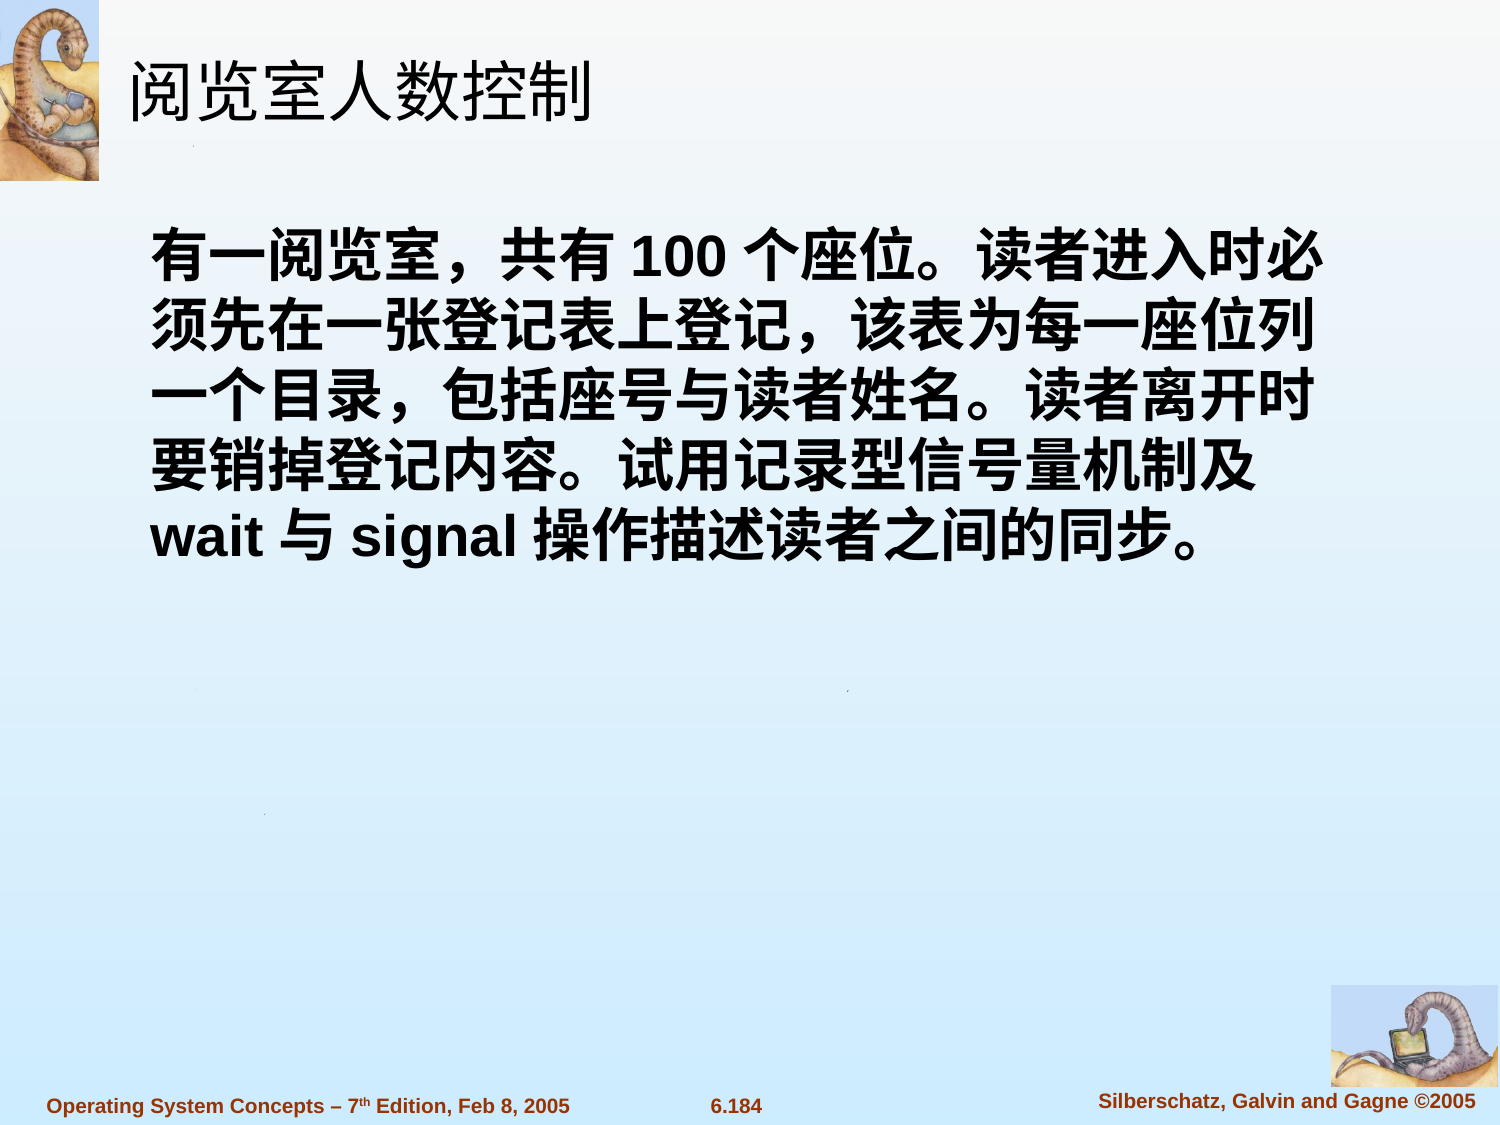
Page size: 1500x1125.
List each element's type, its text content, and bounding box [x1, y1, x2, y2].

title 阅览室人数控制 [112, 37, 1438, 138]
picture [1331, 985, 1498, 1087]
list 有一阅览室，共有100个座位。读者进入时必须先在一张登记表上登记，该表为每一座位列一个目录，包括座号与读者姓名。读者离开时要销掉登记内容。试用记录型信号量机制及wait与signal操作描述读者之间的同步。 [135, 210, 1342, 946]
picture [0, 0, 99, 181]
